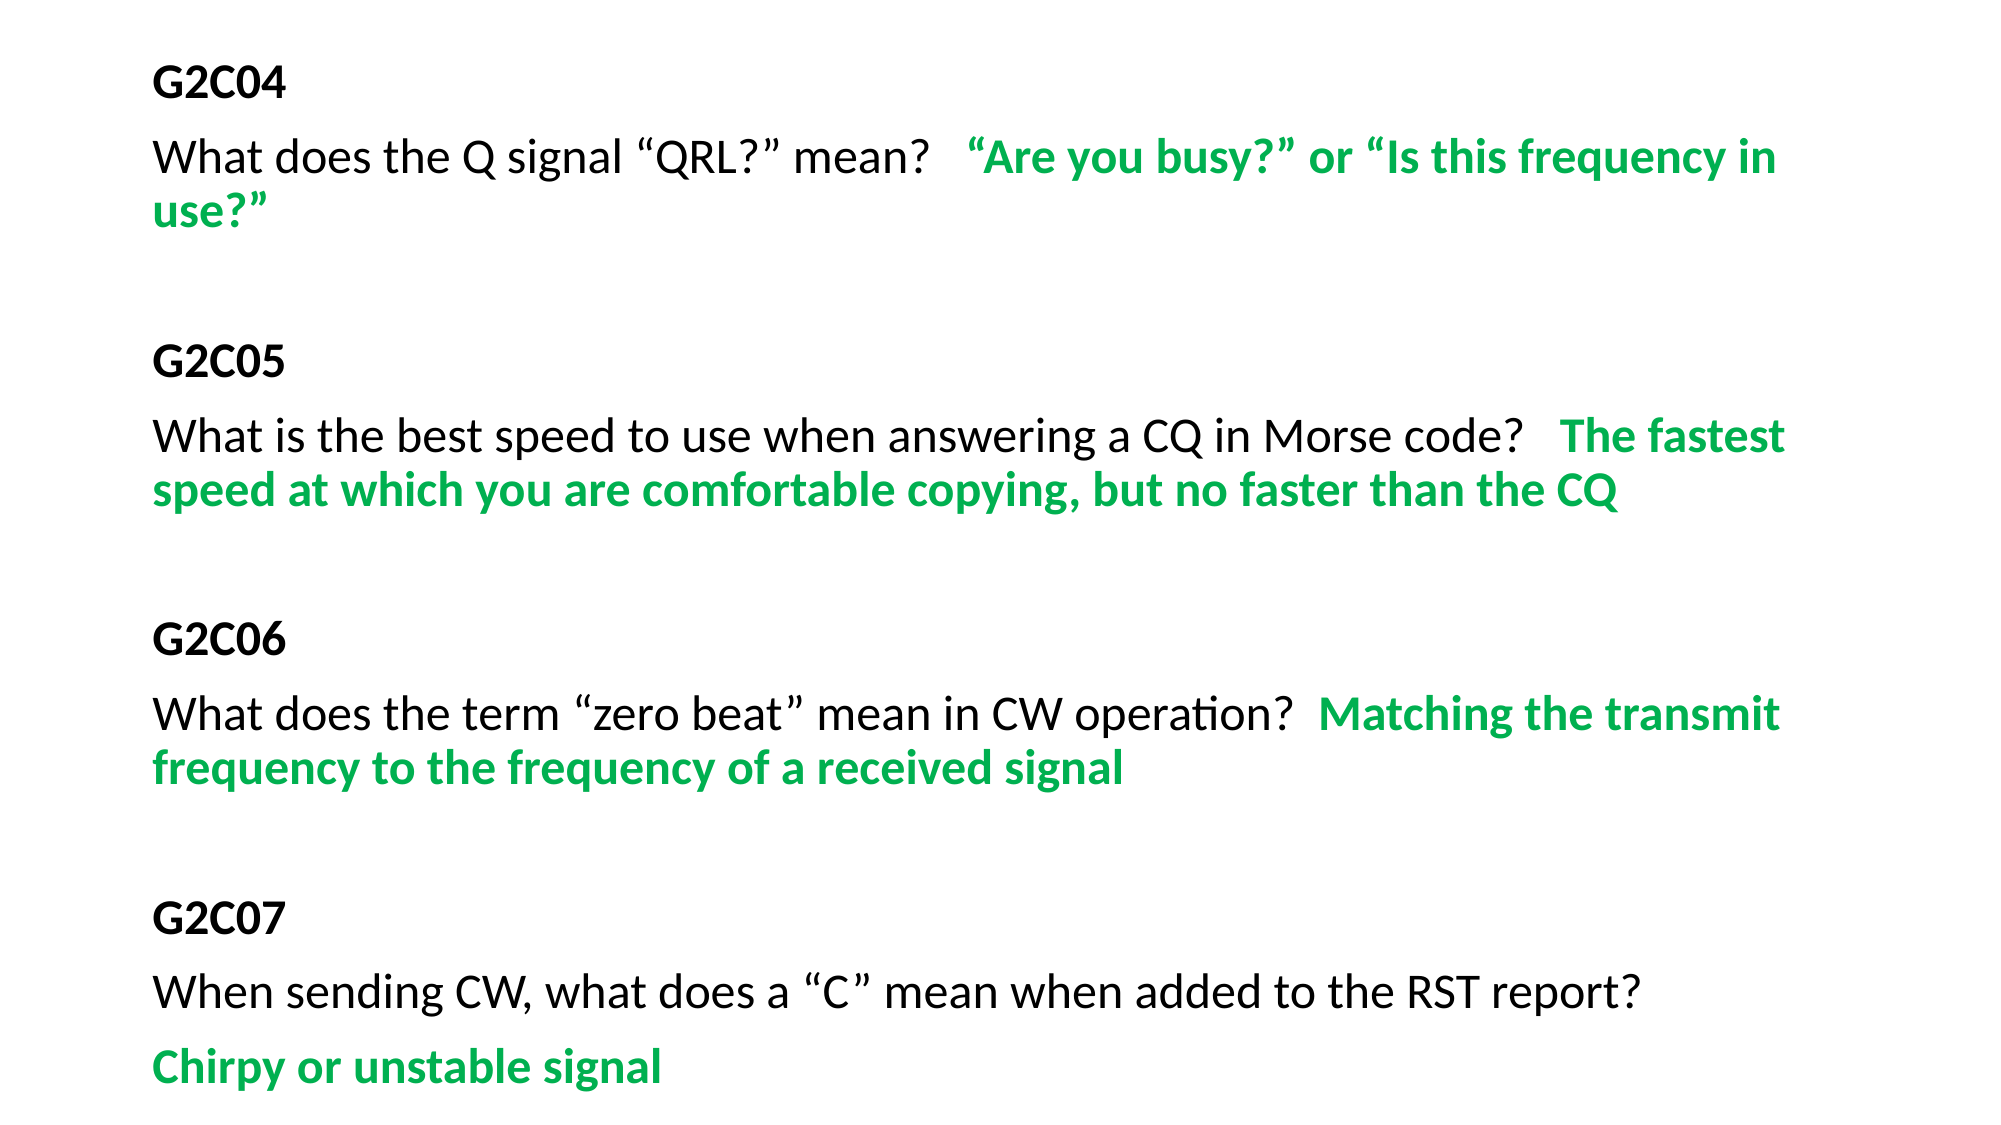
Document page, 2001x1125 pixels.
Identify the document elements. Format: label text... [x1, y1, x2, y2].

list G2C04 What does the Q signal “QRL?” mean? “Are you busy?” or “Is this frequency in use?” G2C05 What is the best speed to use when answering a CQ in Morse code? The fastest speed at which you are comfortable copying, but no faster than the CQ G2C06 What does the term “zero beat” mean in CW operation? Matching the transmit frequency to the frequency of a received signal G2C07 When sending CW, what does a “C” mean when added to the RST report? Chirpy or unstable signal [137, 48, 1863, 1125]
